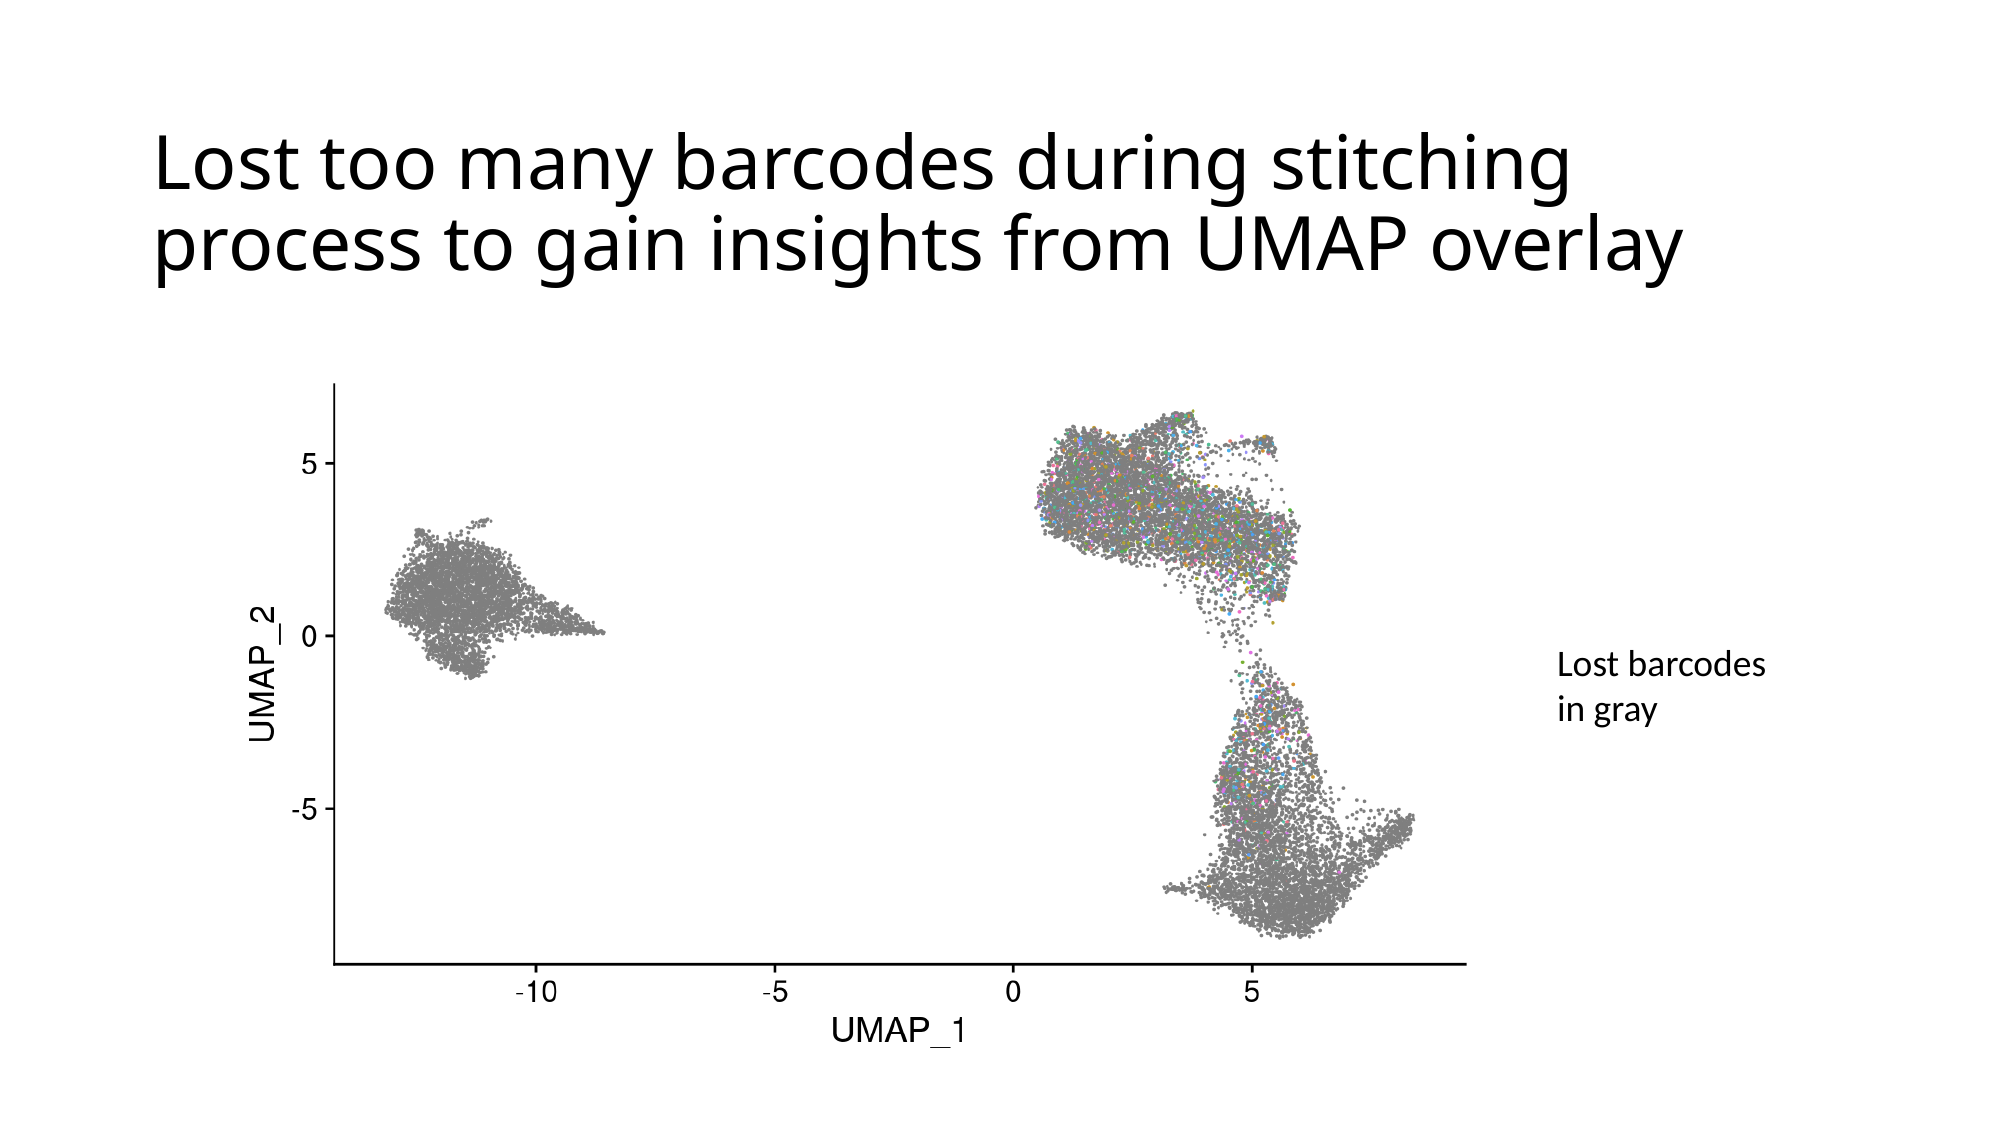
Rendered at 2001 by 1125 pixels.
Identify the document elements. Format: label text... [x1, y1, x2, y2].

picture [216, 367, 1493, 1074]
title Lost too many barcodes during stitching process to gain insights from UMAP overlay [137, 97, 1863, 315]
text_box Lost barcodes in gray [1542, 631, 1782, 736]
